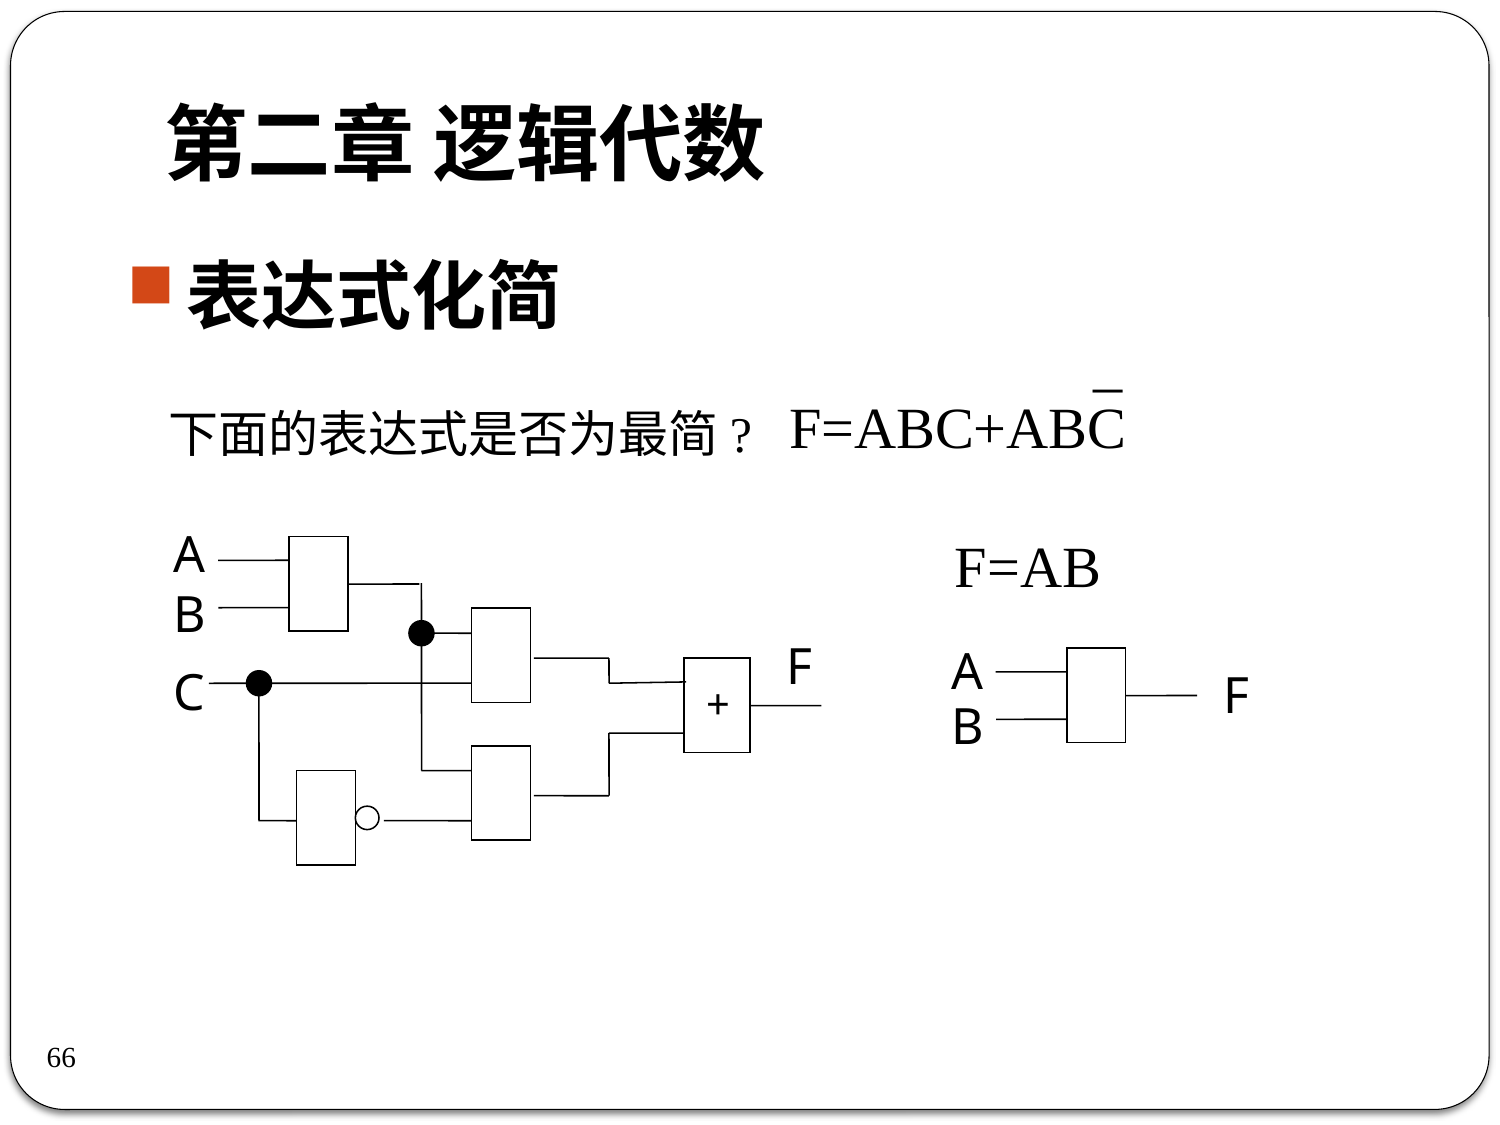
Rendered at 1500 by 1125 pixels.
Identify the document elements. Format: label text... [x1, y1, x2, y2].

list 表达式化简 [113, 240, 1500, 991]
slide_number 66 [23, 1018, 99, 1094]
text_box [936, 631, 1268, 763]
text_box _ F=ABC+ABC [774, 327, 1229, 468]
text_box 下面的表达式是否为最简? [153, 394, 768, 470]
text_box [158, 514, 831, 866]
text_box F=AB [940, 528, 1154, 606]
title 第二章 逻辑代数 [150, 45, 1425, 207]
